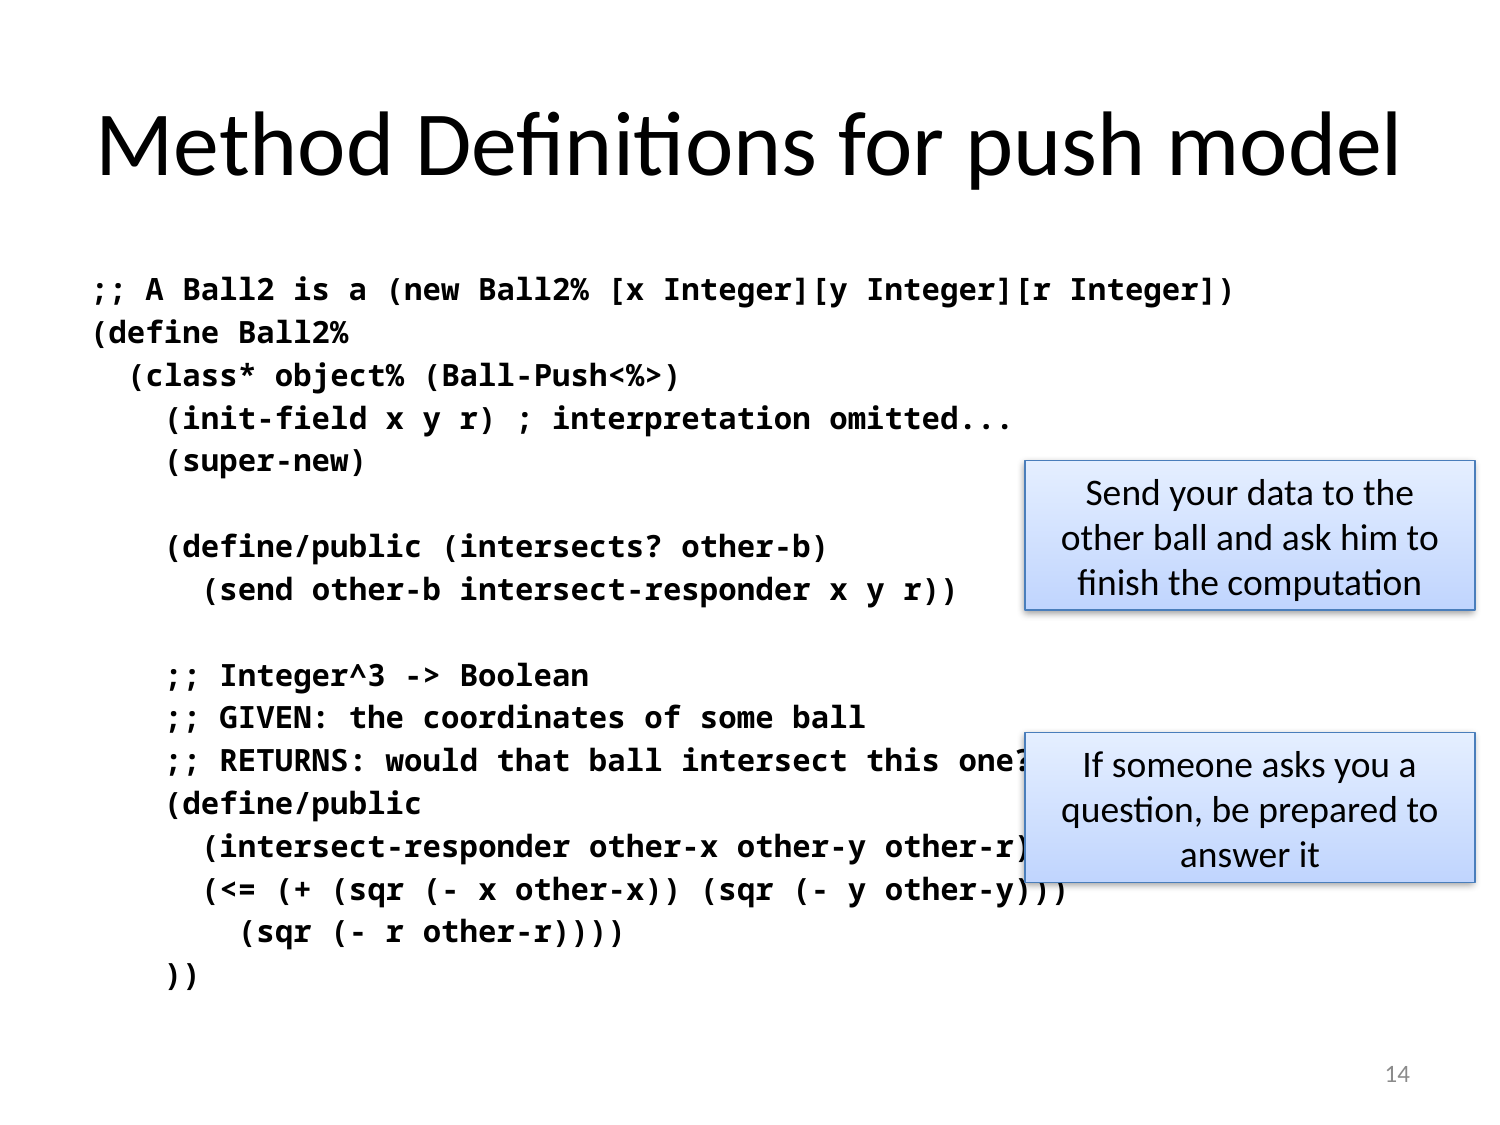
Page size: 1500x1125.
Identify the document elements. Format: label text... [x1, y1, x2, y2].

text_box If someone asks you a question, be prepared to answer it [1024, 732, 1476, 883]
text_box Send your data to the other ball and ask him to finish the computation [1024, 460, 1476, 611]
title Method Definitions for push model [75, 45, 1425, 233]
list ;; A Ball2 is a (new Ball2% [x Integer][y Integer][r Integer]) (define Ball2% (class* object% (Ball-Push<%>) (init-field x y r) ; interpretation omitted... (super-new) (define/public (intersects? other-b) (send other-b intersect-responder x y r)) ;; Integer^3 -> Boolean ;; GIVEN: the coordinates of some ball ;; RETURNS: would that ball intersect this one? (define/public (intersect-responder other-x other-y other-r) (<= (+ (sqr (- x other-x)) (sqr (- y other-y))) (sqr (- r other-r)))) )) [75, 262, 1425, 1005]
slide_number 14 [1074, 1042, 1425, 1103]
